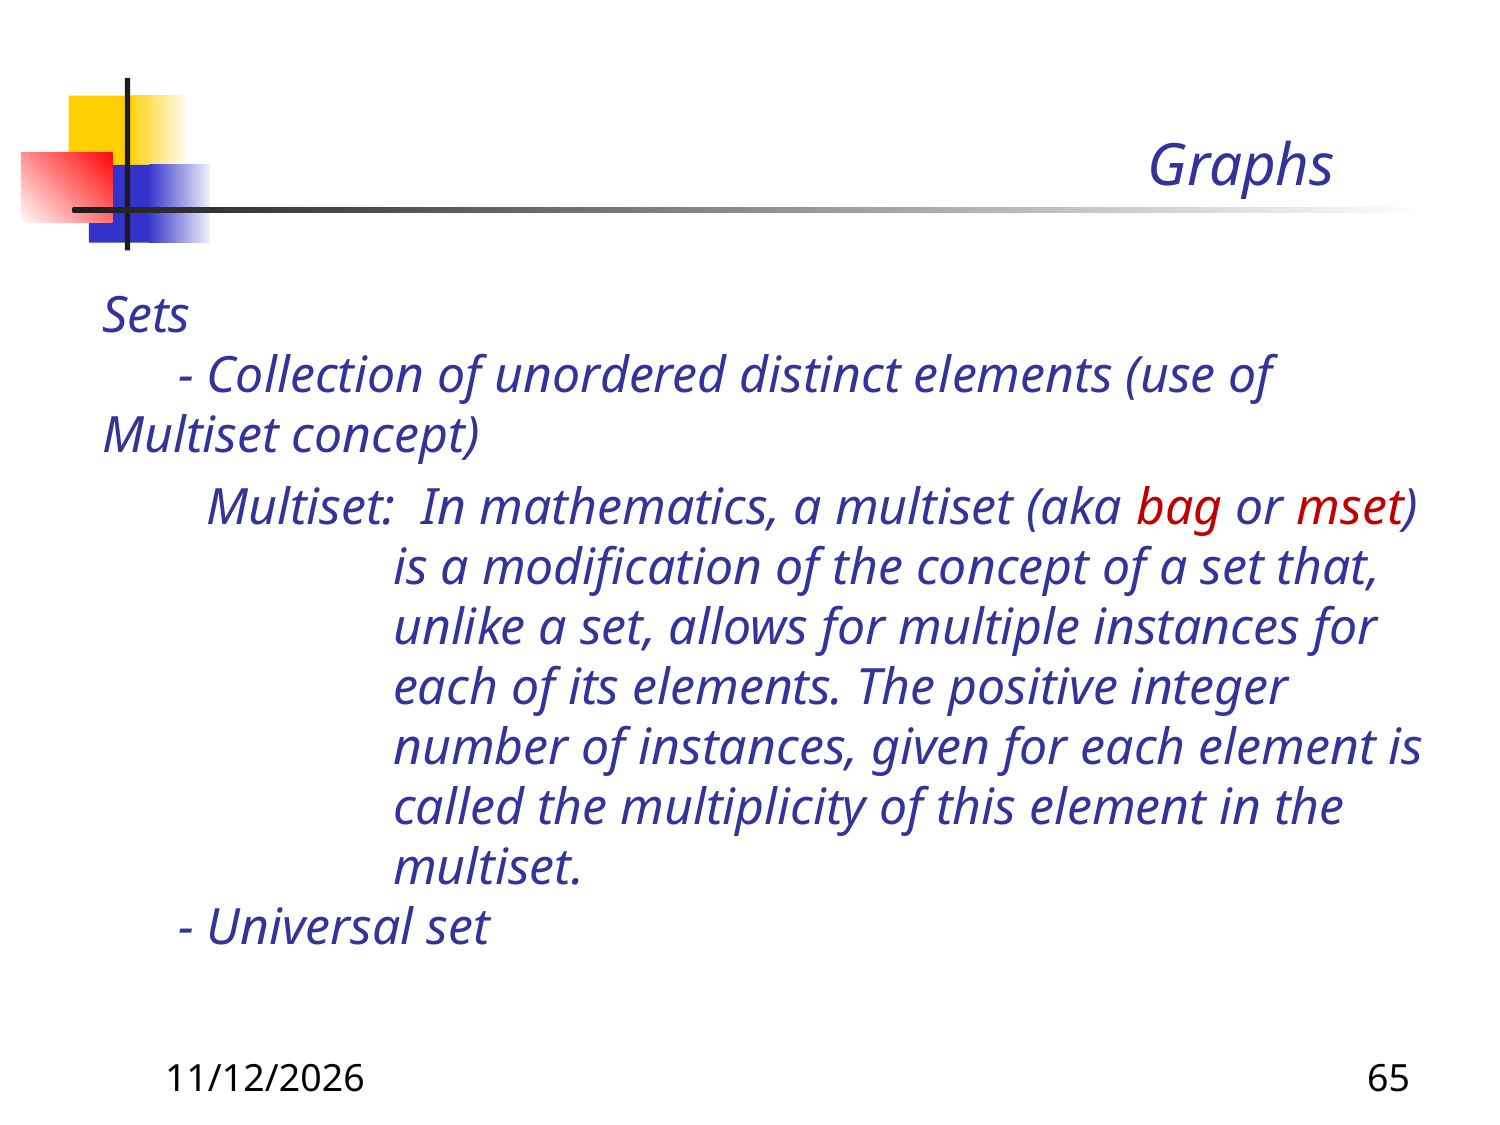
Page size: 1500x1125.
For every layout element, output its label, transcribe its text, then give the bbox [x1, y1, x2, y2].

slide_number 65 [1112, 1083, 1425, 1113]
text_box Sets - Collection of unordered distinct elements (use of Multiset concept) Multiset: In mathematics, a multiset (aka bag or mset) is a modification of the concept of a set that, unlike a set, allows for multiple instances for each of its elements. The positive integer number of instances, given for each element is called the multiplicity of this element in the multiset. - Universal set [87, 274, 1463, 1083]
title Graphs [188, 16, 1350, 205]
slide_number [150, 1037, 463, 1113]
